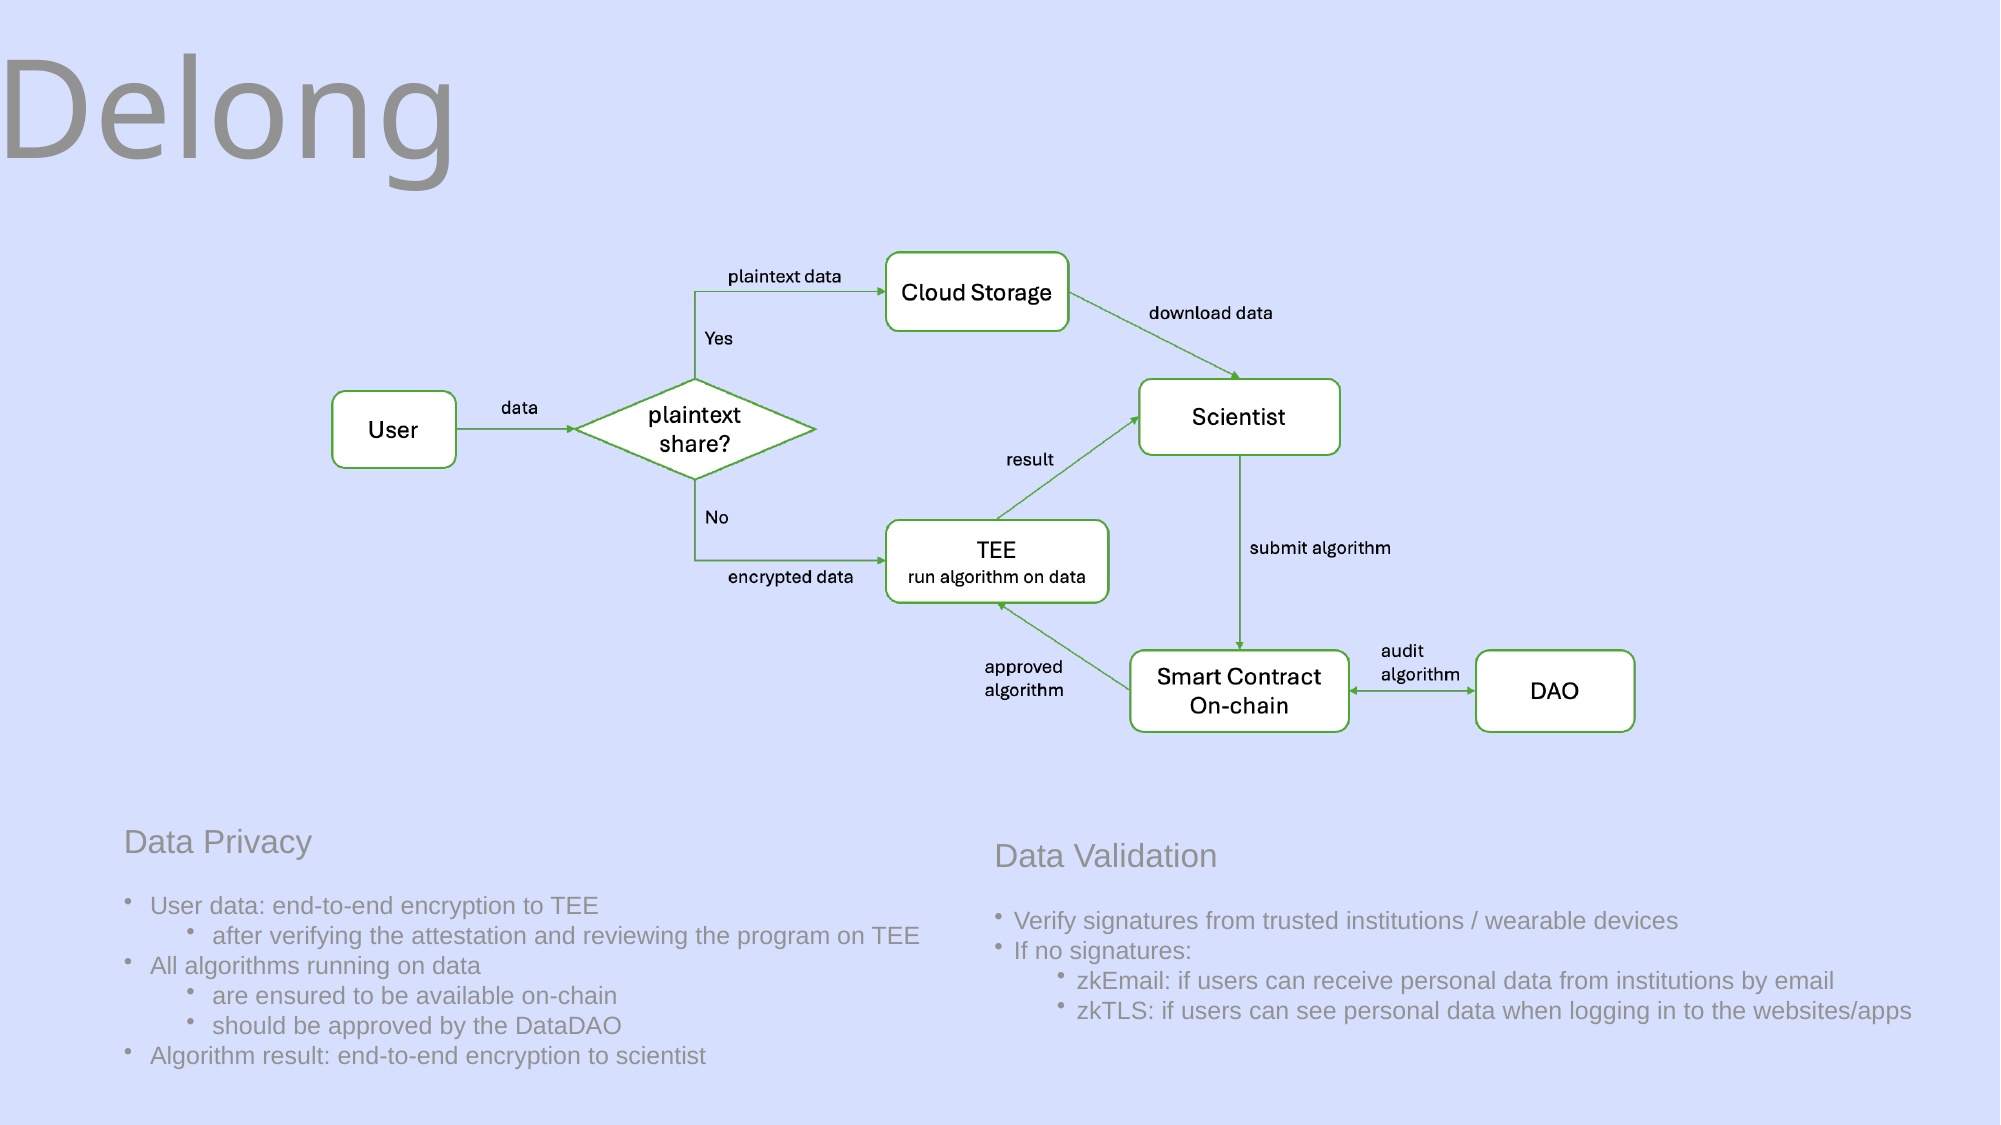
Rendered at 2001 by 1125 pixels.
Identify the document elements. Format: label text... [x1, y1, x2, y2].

text_box Delong [0, 58, 469, 189]
picture [330, 251, 1636, 736]
text_box Data Privacy User data: end-to-end encryption to TEE after verifying the attestation and reviewing the program on TEE All algorithms running on data are ensured to be available on-chain should be approved by the DataDAO Algorithm result: end-to-end encryption to scientist [116, 812, 949, 1077]
text_box Data Validation Verify signatures from trusted institutions / wearable devices If no signatures: zkEmail: if users can receive personal data from institutions by email zkTLS: if users can see personal data when logging in to the websites/apps [986, 827, 1930, 1032]
